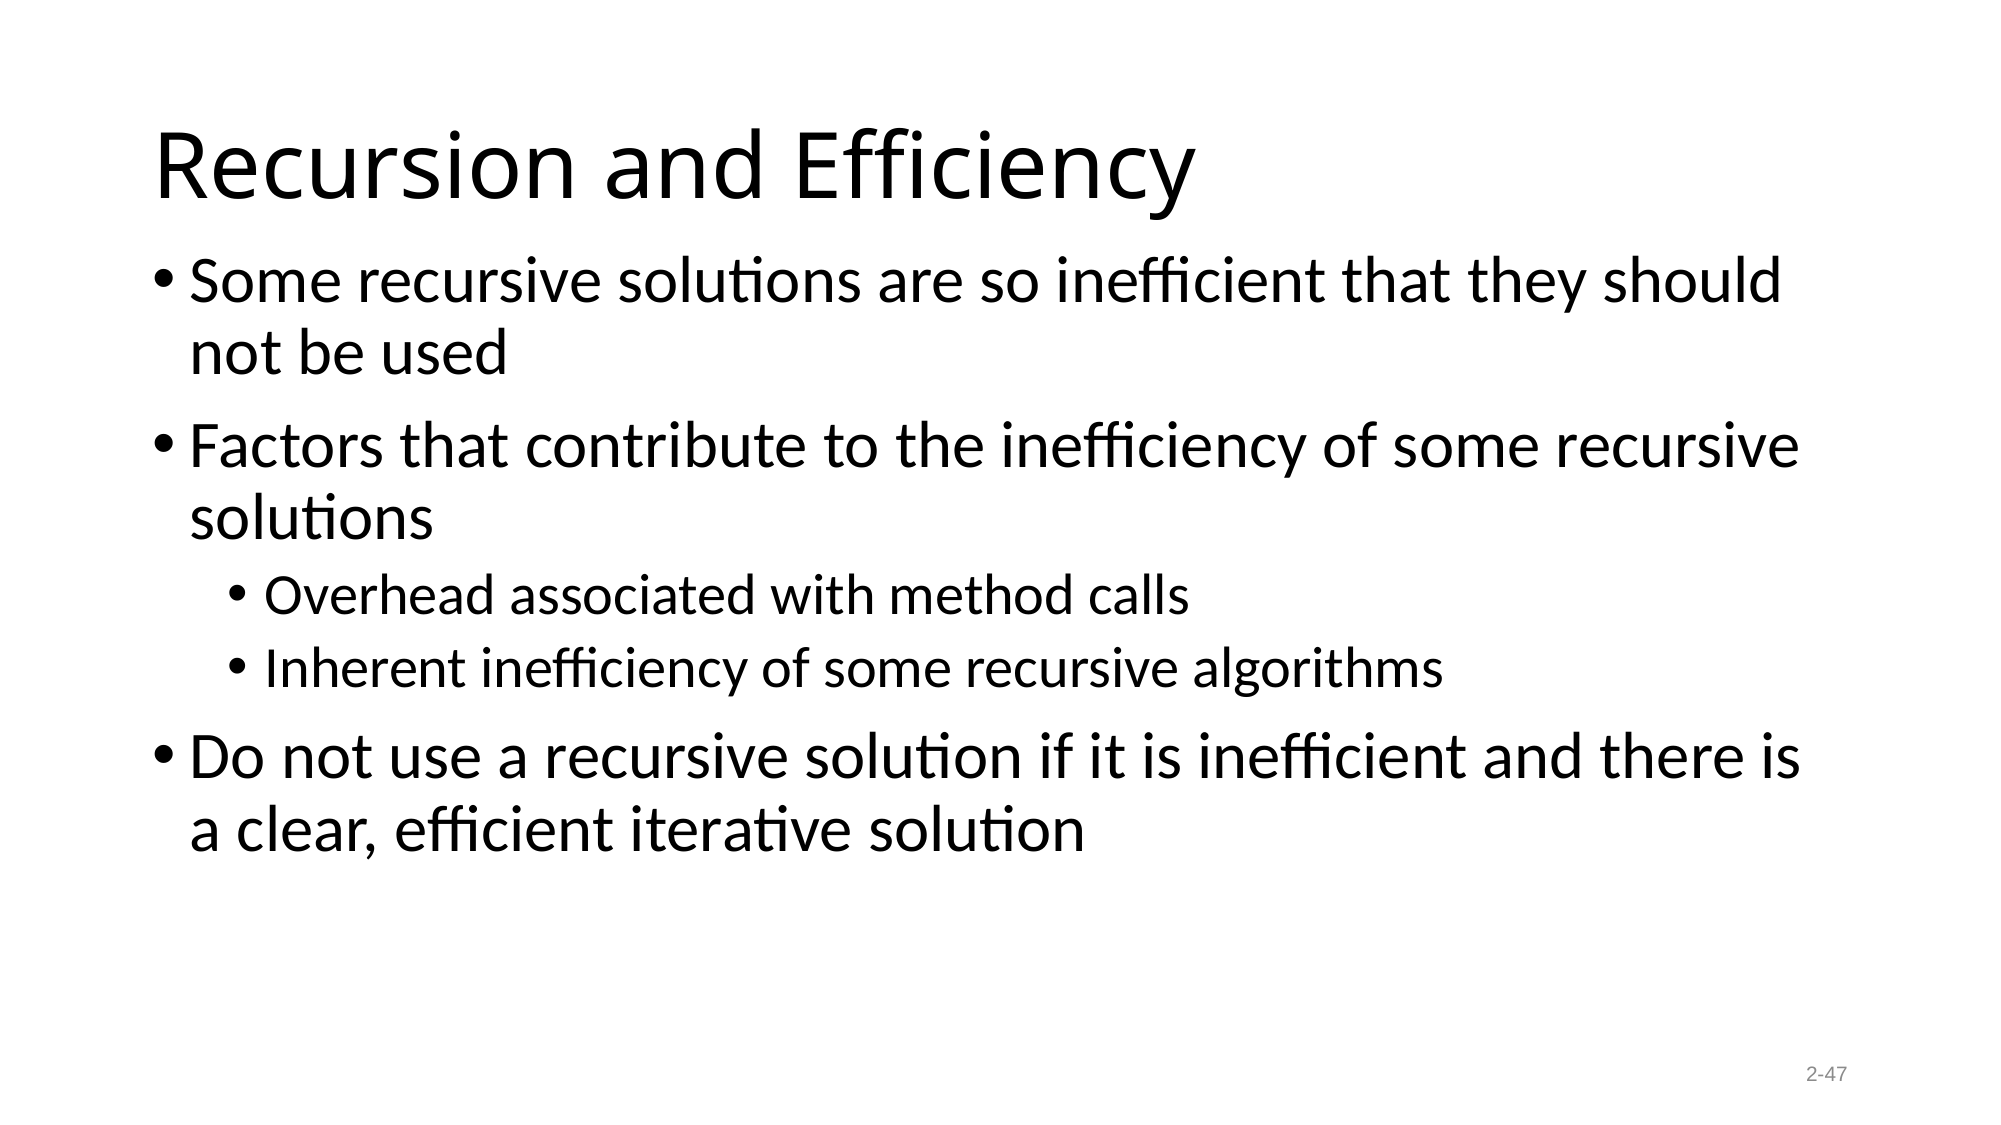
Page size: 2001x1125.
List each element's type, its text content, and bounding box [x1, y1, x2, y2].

title Recursion and Efficiency [137, 59, 1863, 237]
slide_number 2-47 [1412, 1042, 1863, 1103]
list Some recursive solutions are so inefficient that they should not be used Factors that contribute to the inefficiency of some recursive solutions Overhead associated with method calls Inherent inefficiency of some recursive algorithms Do not use a recursive solution if it is inefficient and there is a clear, efficient iterative solution [137, 237, 1863, 1038]
